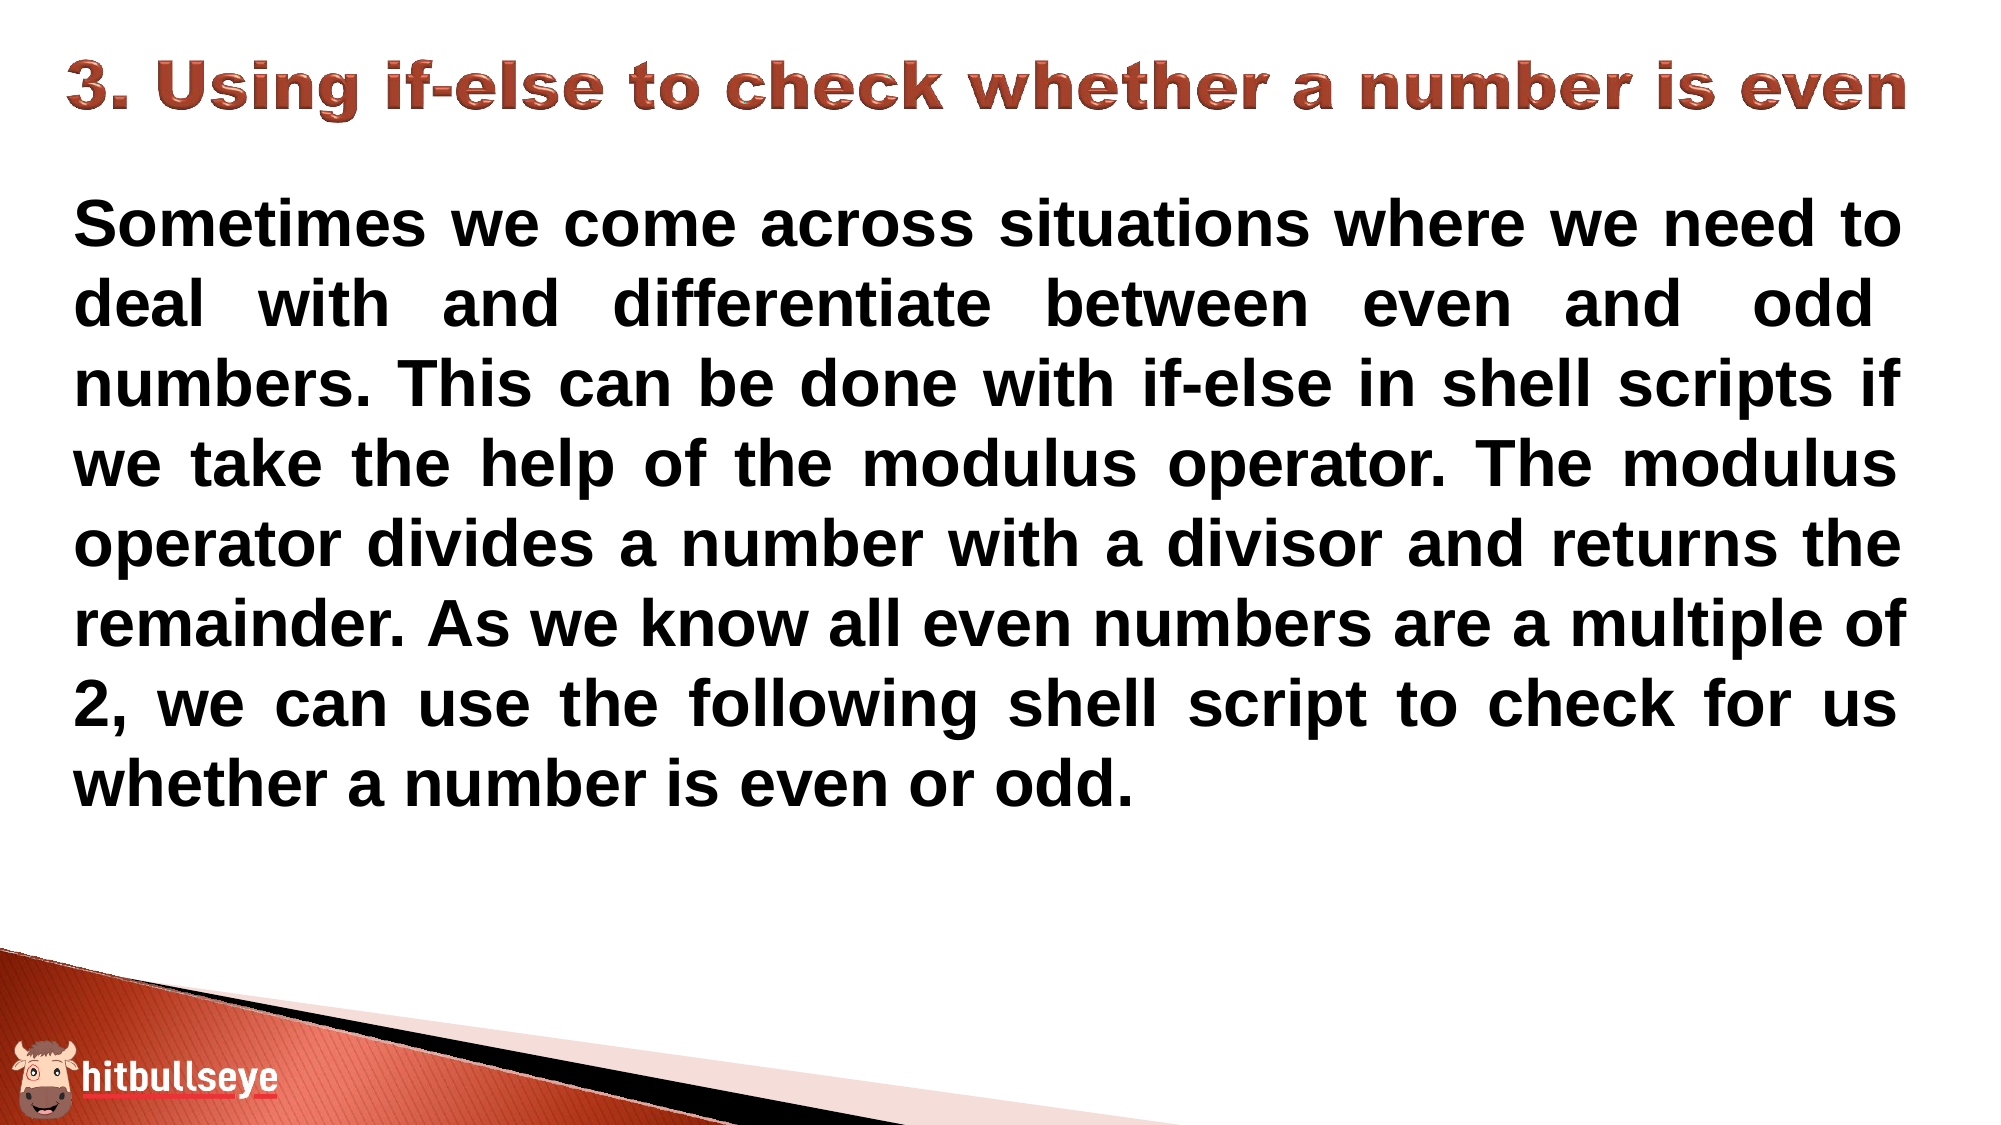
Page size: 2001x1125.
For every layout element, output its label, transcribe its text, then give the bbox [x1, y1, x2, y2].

text_box Sometimes we come across situations where we need to deal with and differentiate between even and odd numbers. This can be done with if-else in shell scripts if we take the help of the modulus operator. The modulus operator divides a number with a divisor and returns the remainder. As we know all even numbers are a multiple of 2, we can use the following shell script to check for us whether a number is even or odd. [71, 177, 1928, 820]
picture [66, 59, 1906, 123]
picture [0, 948, 743, 1125]
